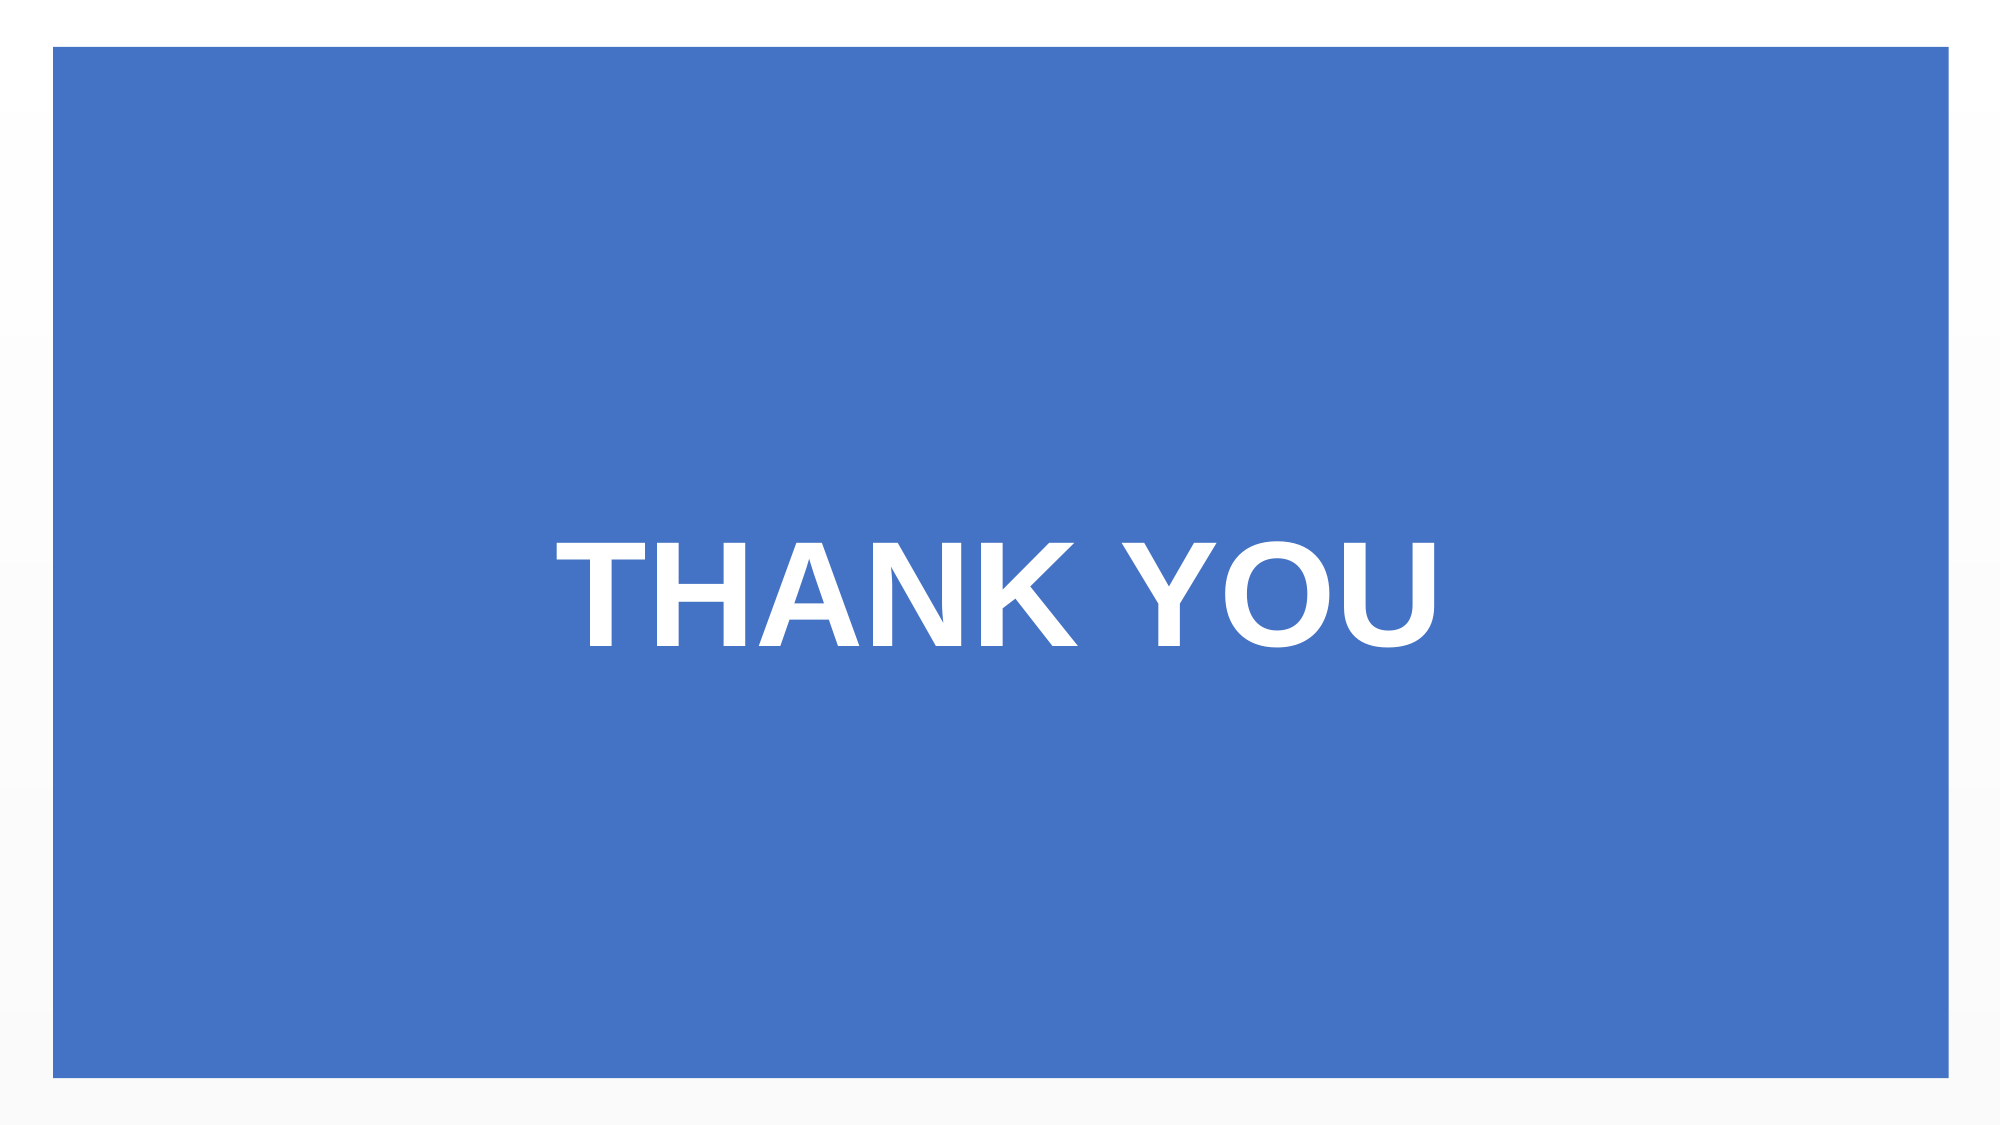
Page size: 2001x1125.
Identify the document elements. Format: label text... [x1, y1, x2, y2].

text_box [52, 46, 1950, 1079]
text_box THANK YOU [540, 452, 1460, 684]
